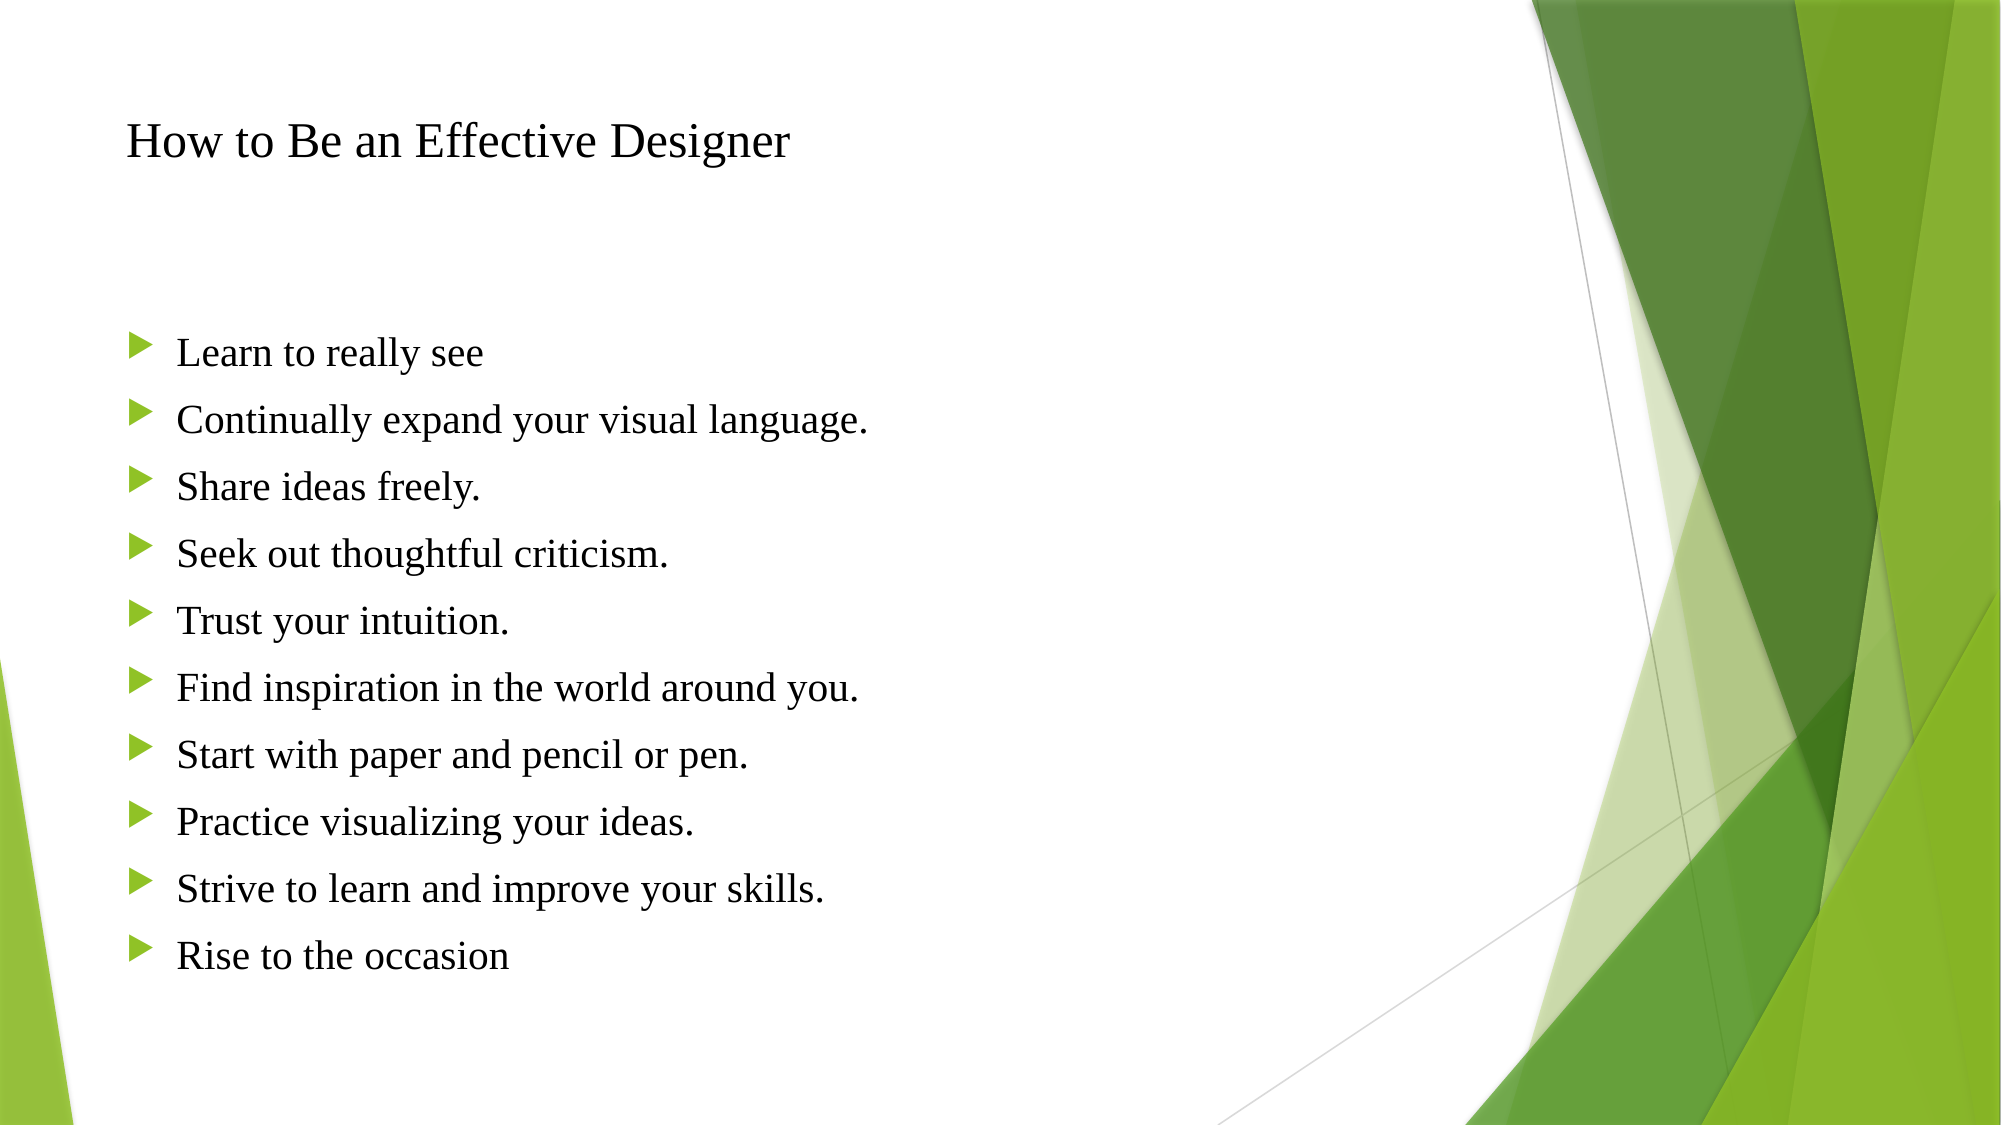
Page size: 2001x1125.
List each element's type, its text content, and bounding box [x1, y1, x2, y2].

list Learn to really see Continually expand your visual language. Share ideas freely. Seek out thoughtful criticism. Trust your intuition. Find inspiration in the world around you. Start with paper and pencil or pen. Practice visualizing your ideas. Strive to learn and improve your skills. Rise to the occasion [111, 262, 1522, 992]
title How to Be an Effective Designer [111, 99, 1522, 262]
